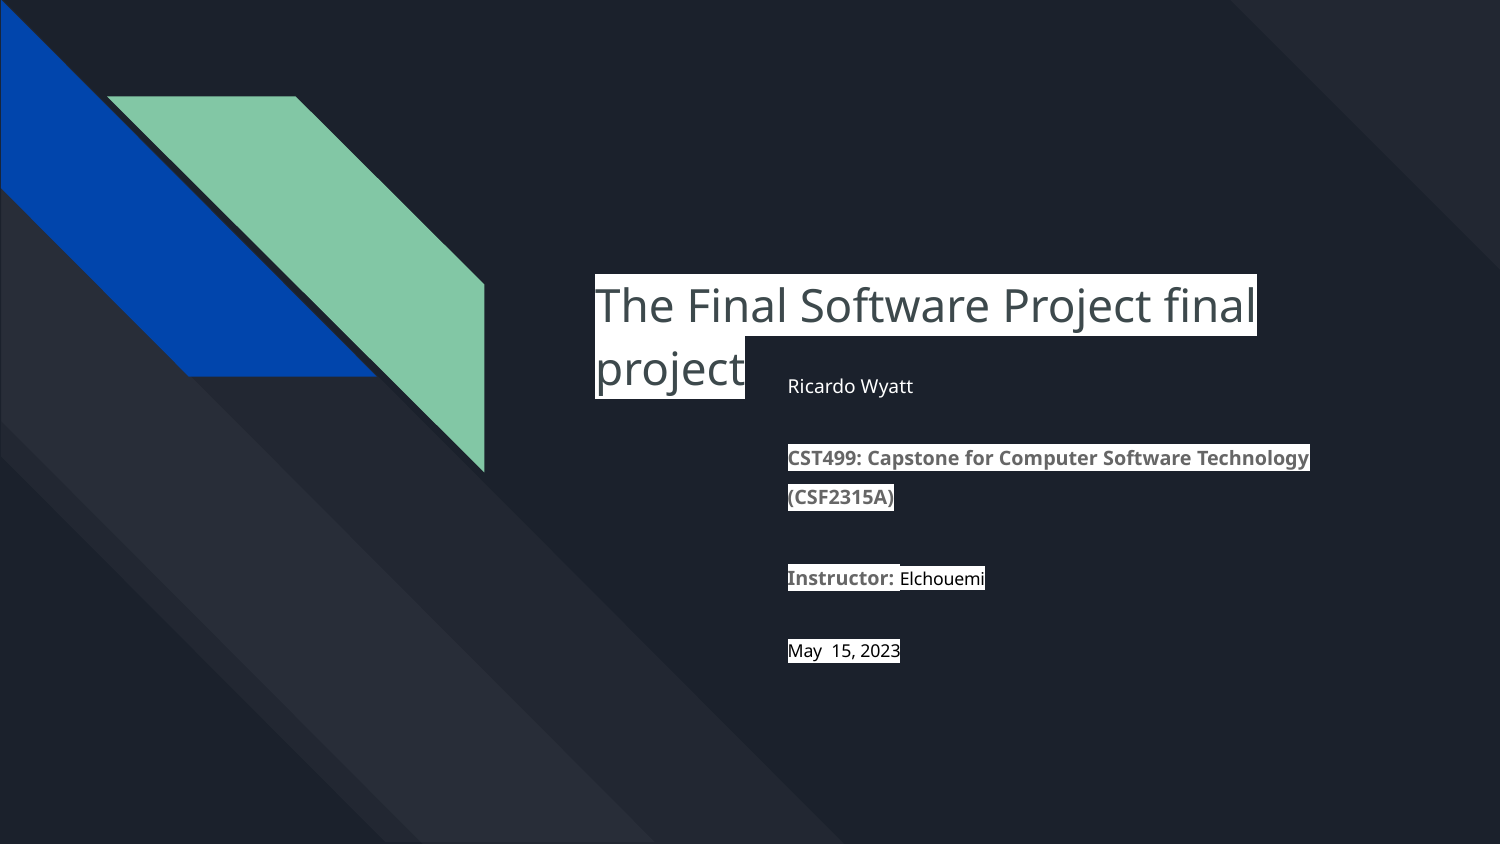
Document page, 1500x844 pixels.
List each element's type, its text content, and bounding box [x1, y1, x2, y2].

title The Final Software Project final project [580, 258, 1404, 518]
subtitle Ricardo Wyatt CST499: Capstone for Computer Software Technology (CSF2315A) Instructor: Elchouemi May 15, 2023 [772, 357, 1417, 681]
